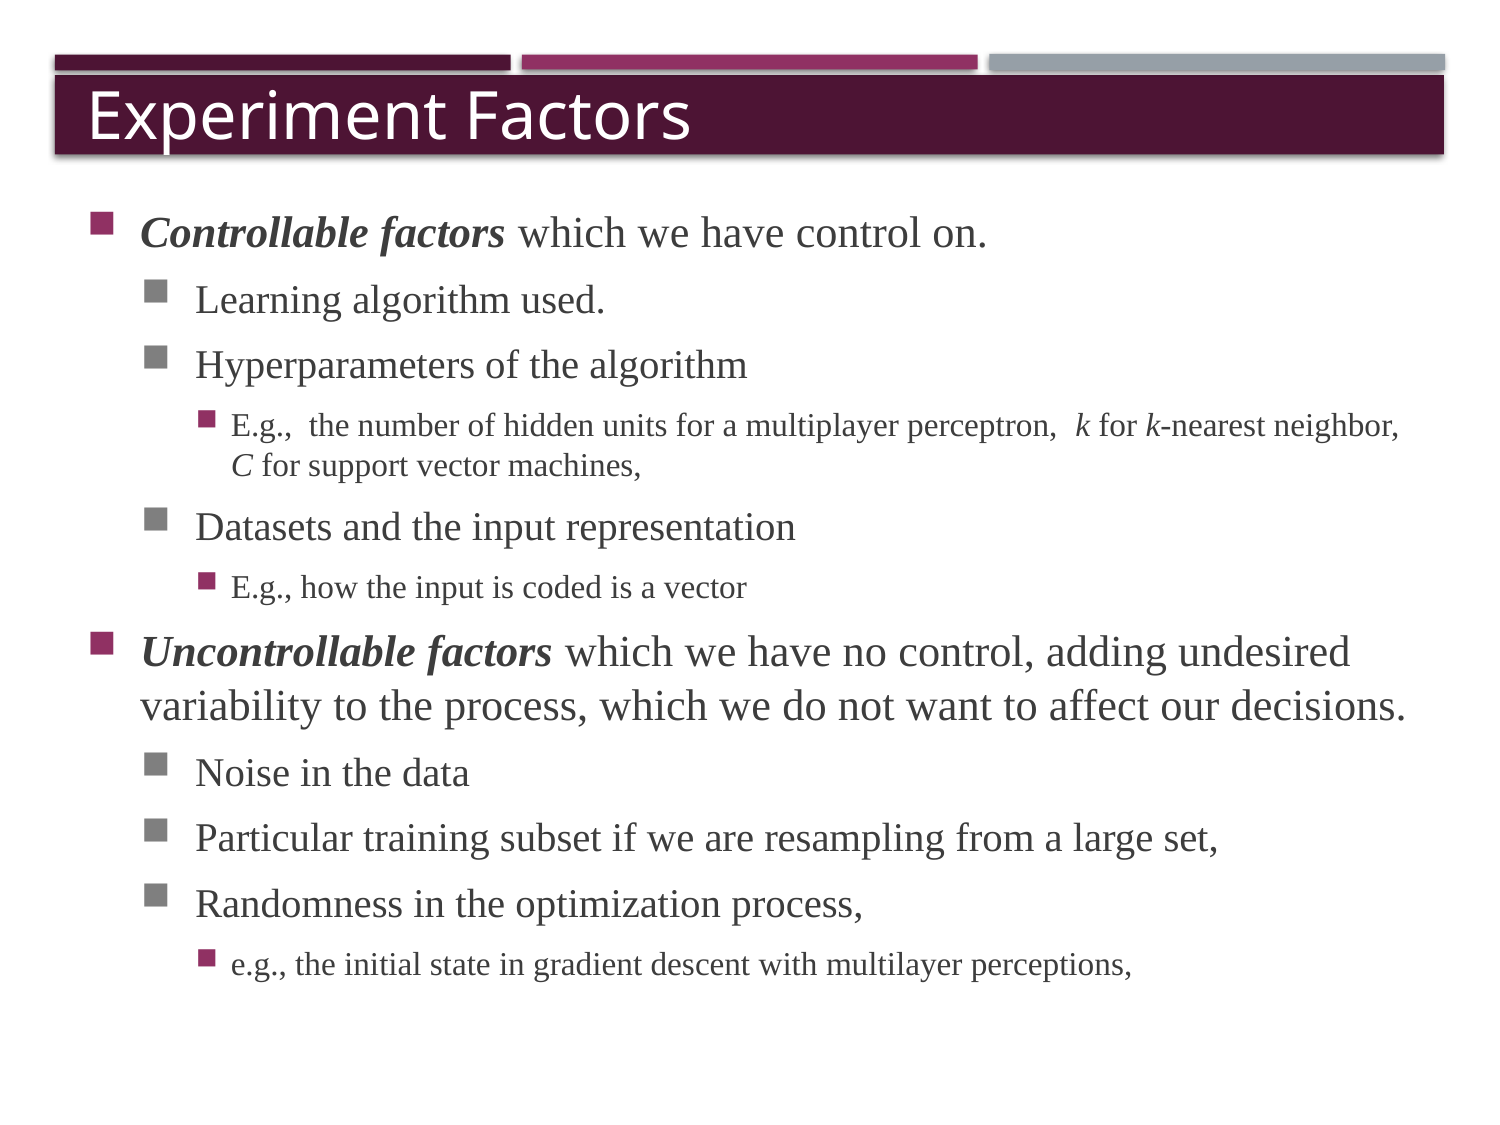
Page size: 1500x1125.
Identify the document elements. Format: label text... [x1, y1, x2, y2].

title Experiment Factors [71, 81, 1429, 161]
list Controllable factors which we have control on. Learning algorithm used. Hyperparameters of the algorithm E.g., the number of hidden units for a multiplayer perceptron, k for k-nearest neighbor, C for support vector machines, Datasets and the input representation E.g., how the input is coded is a vector Uncontrollable factors which we have no control, adding undesired variability to the process, which we do not want to affect our decisions. Noise in the data Particular training subset if we are resampling from a large set, Randomness in the optimization process, e.g., the initial state in gradient descent with multilayer perceptions, [71, 195, 1429, 1035]
